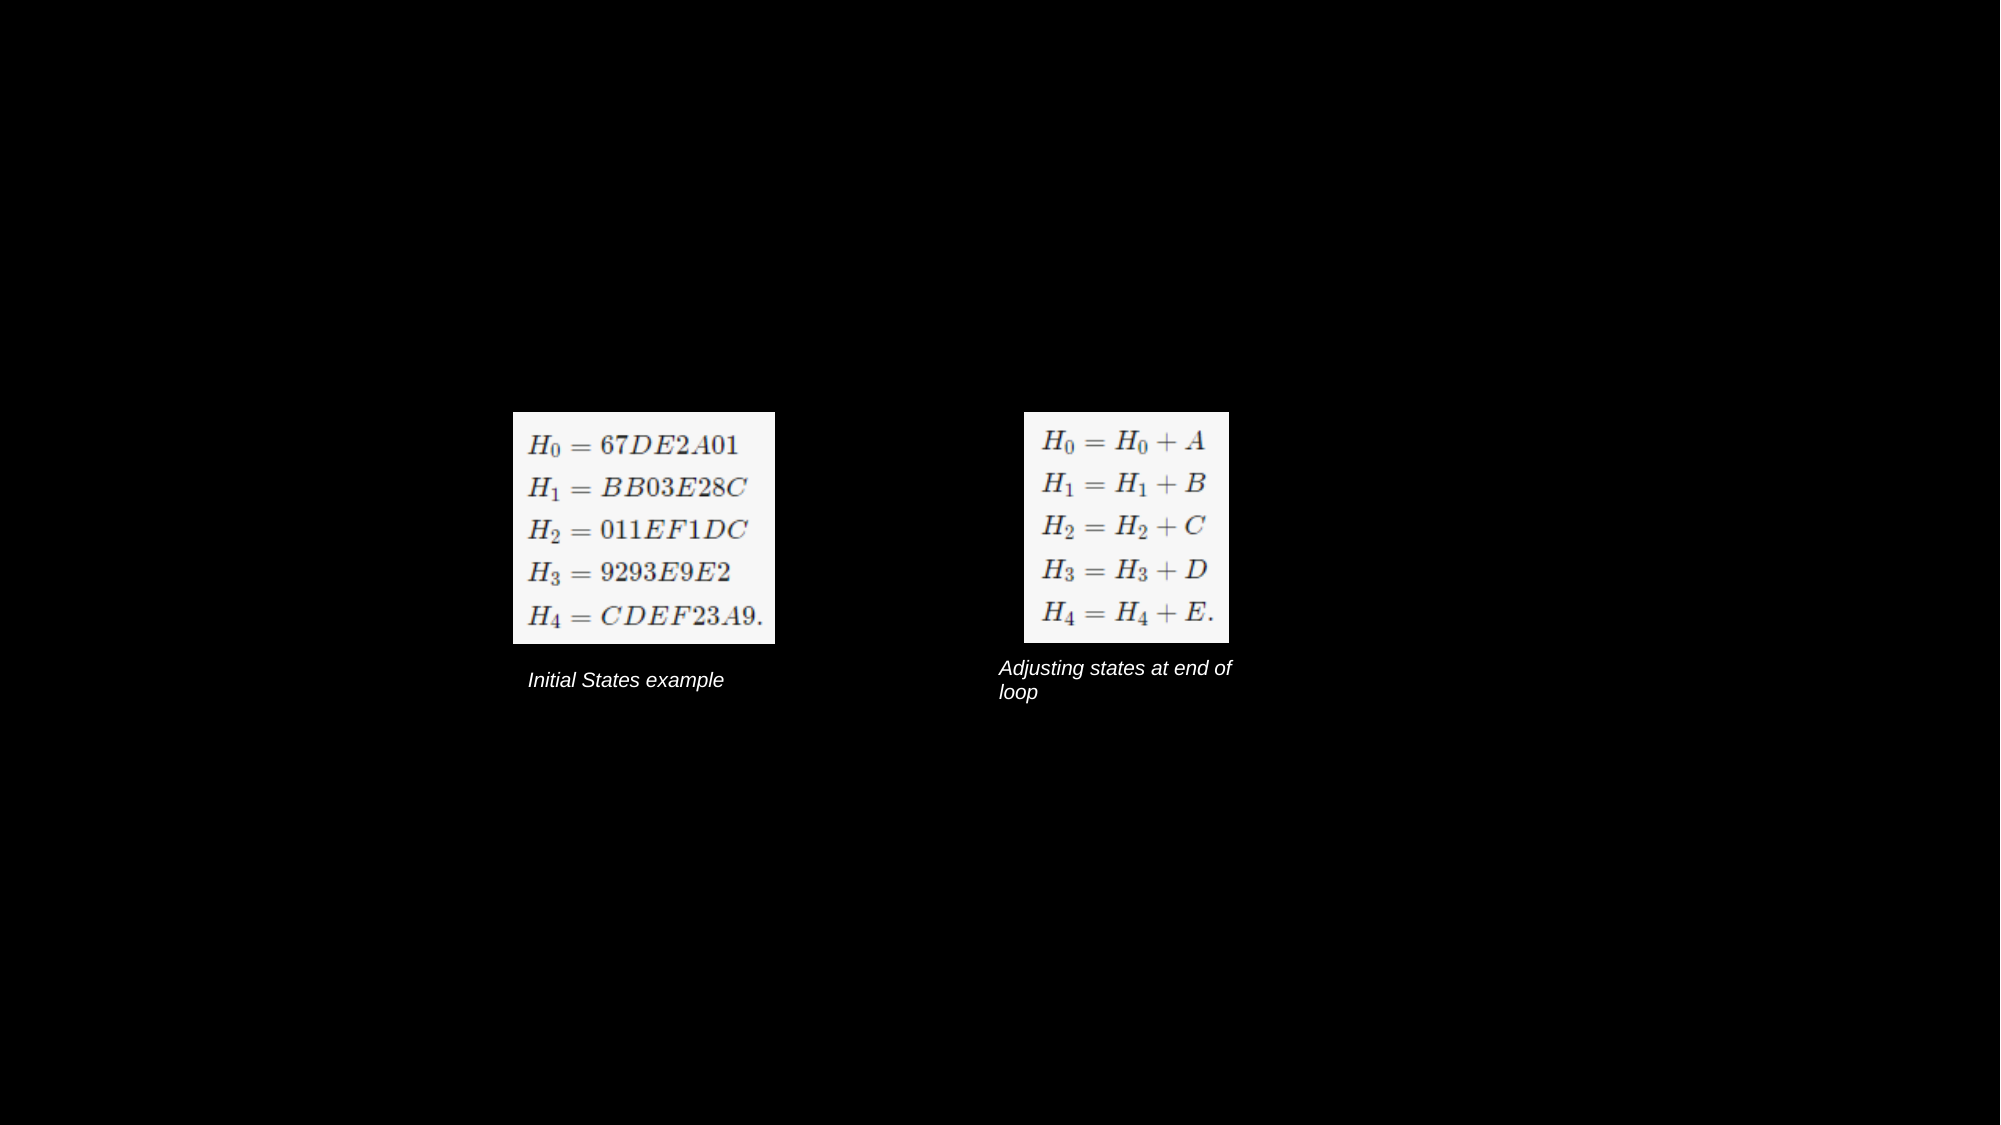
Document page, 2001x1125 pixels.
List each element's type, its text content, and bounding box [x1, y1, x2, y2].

picture [513, 412, 775, 644]
text_box Initial States example [513, 659, 761, 700]
text_box Adjusting states at end of loop [984, 646, 1286, 712]
picture [1024, 412, 1229, 643]
